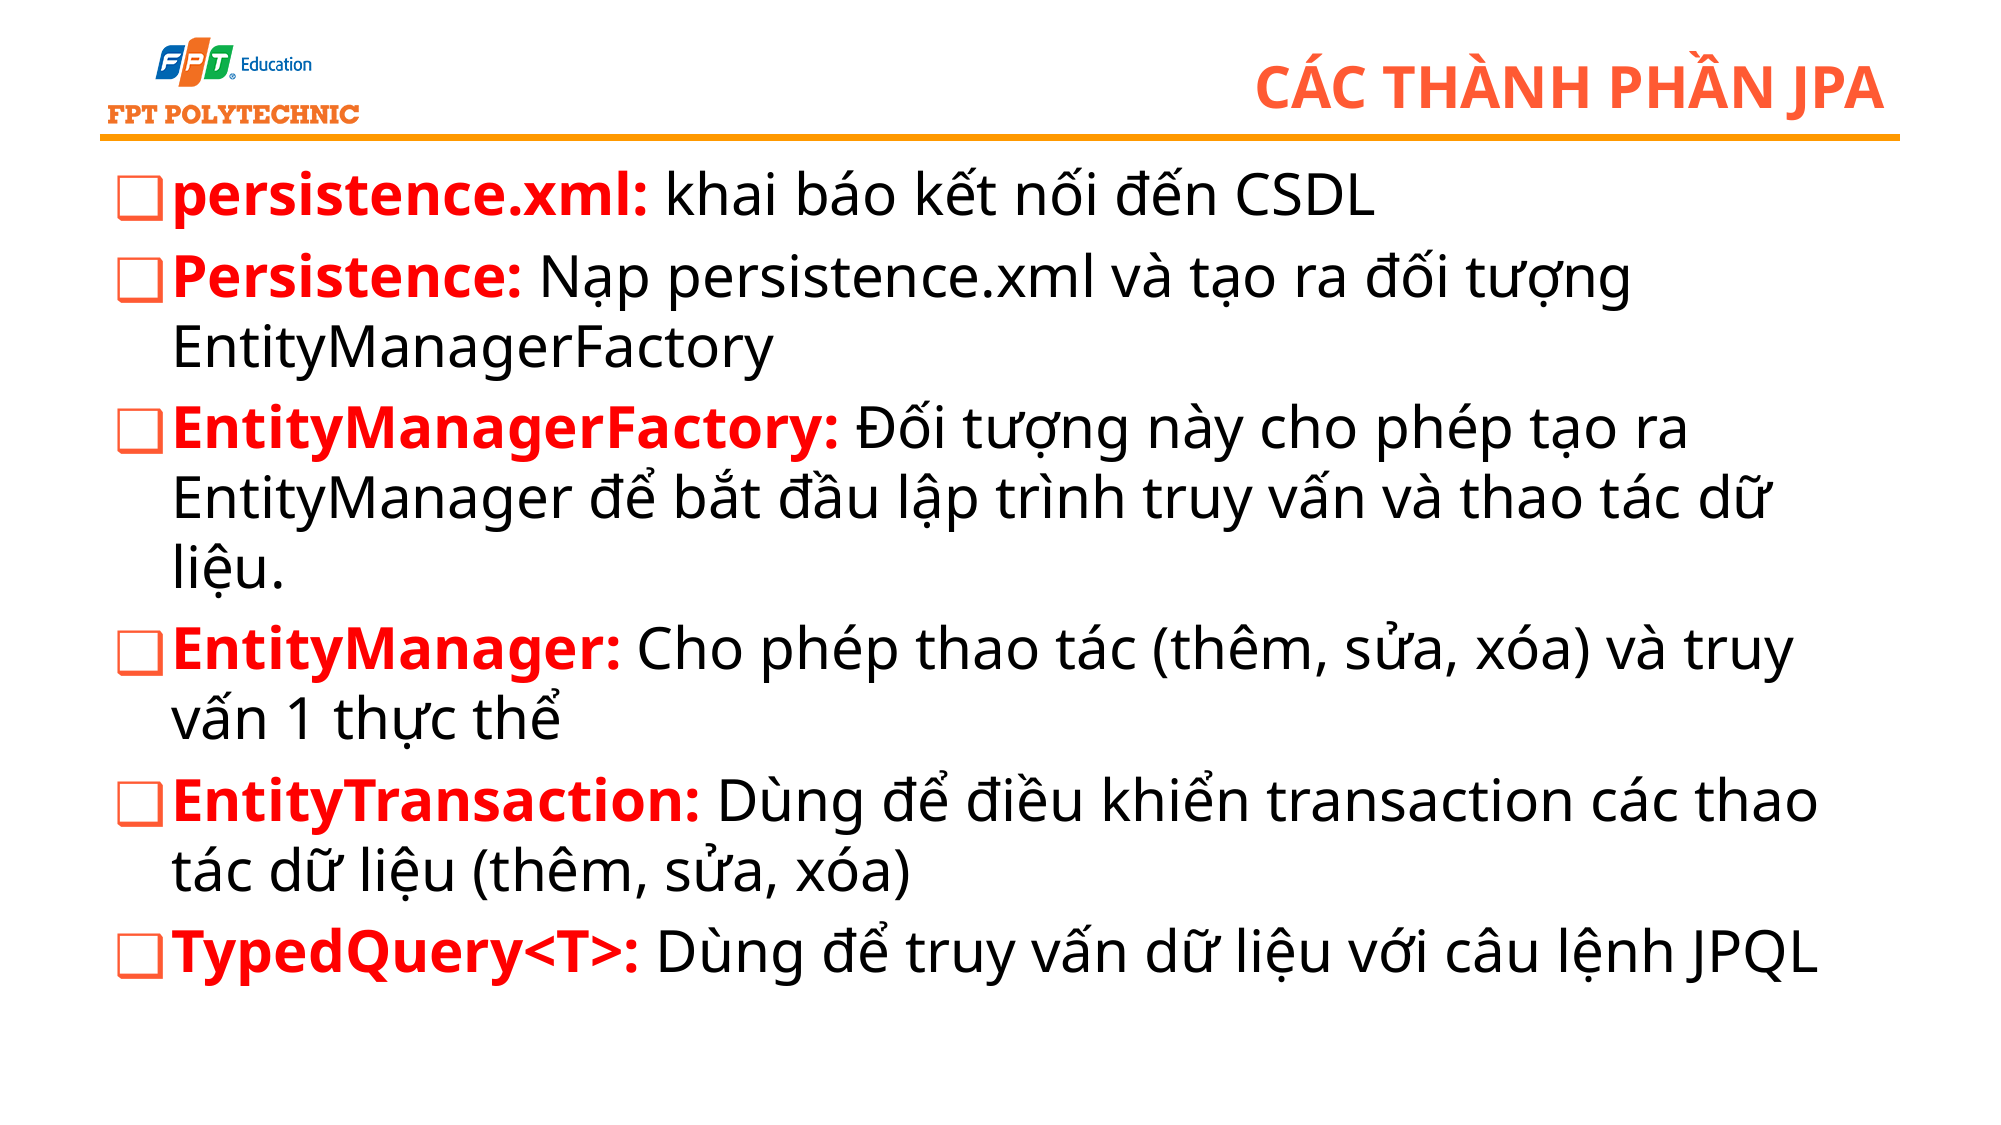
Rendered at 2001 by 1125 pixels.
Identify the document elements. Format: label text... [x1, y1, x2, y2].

picture [99, 135, 367, 143]
picture [99, 25, 367, 134]
list persistence.xml: khai báo kết nối đến CSDL Persistence: Nạp persistence.xml và tạo ra đối tượng EntityManagerFactory EntityManagerFactory: Đối tượng này cho phép tạo ra EntityManager để bắt đầu lập trình truy vấn và thao tác dữ liệu. EntityManager: Cho phép thao tác (thêm, sửa, xóa) và truy vấn 1 thực thể EntityTransaction: Dùng để điều khiển transaction các thao tác dữ liệu (thêm, sửa, xóa) TypedQuery<T>: Dùng để truy vấn dữ liệu với câu lệnh JPQL [99, 149, 1900, 1100]
title Các thành phần JPA [366, 45, 1900, 125]
